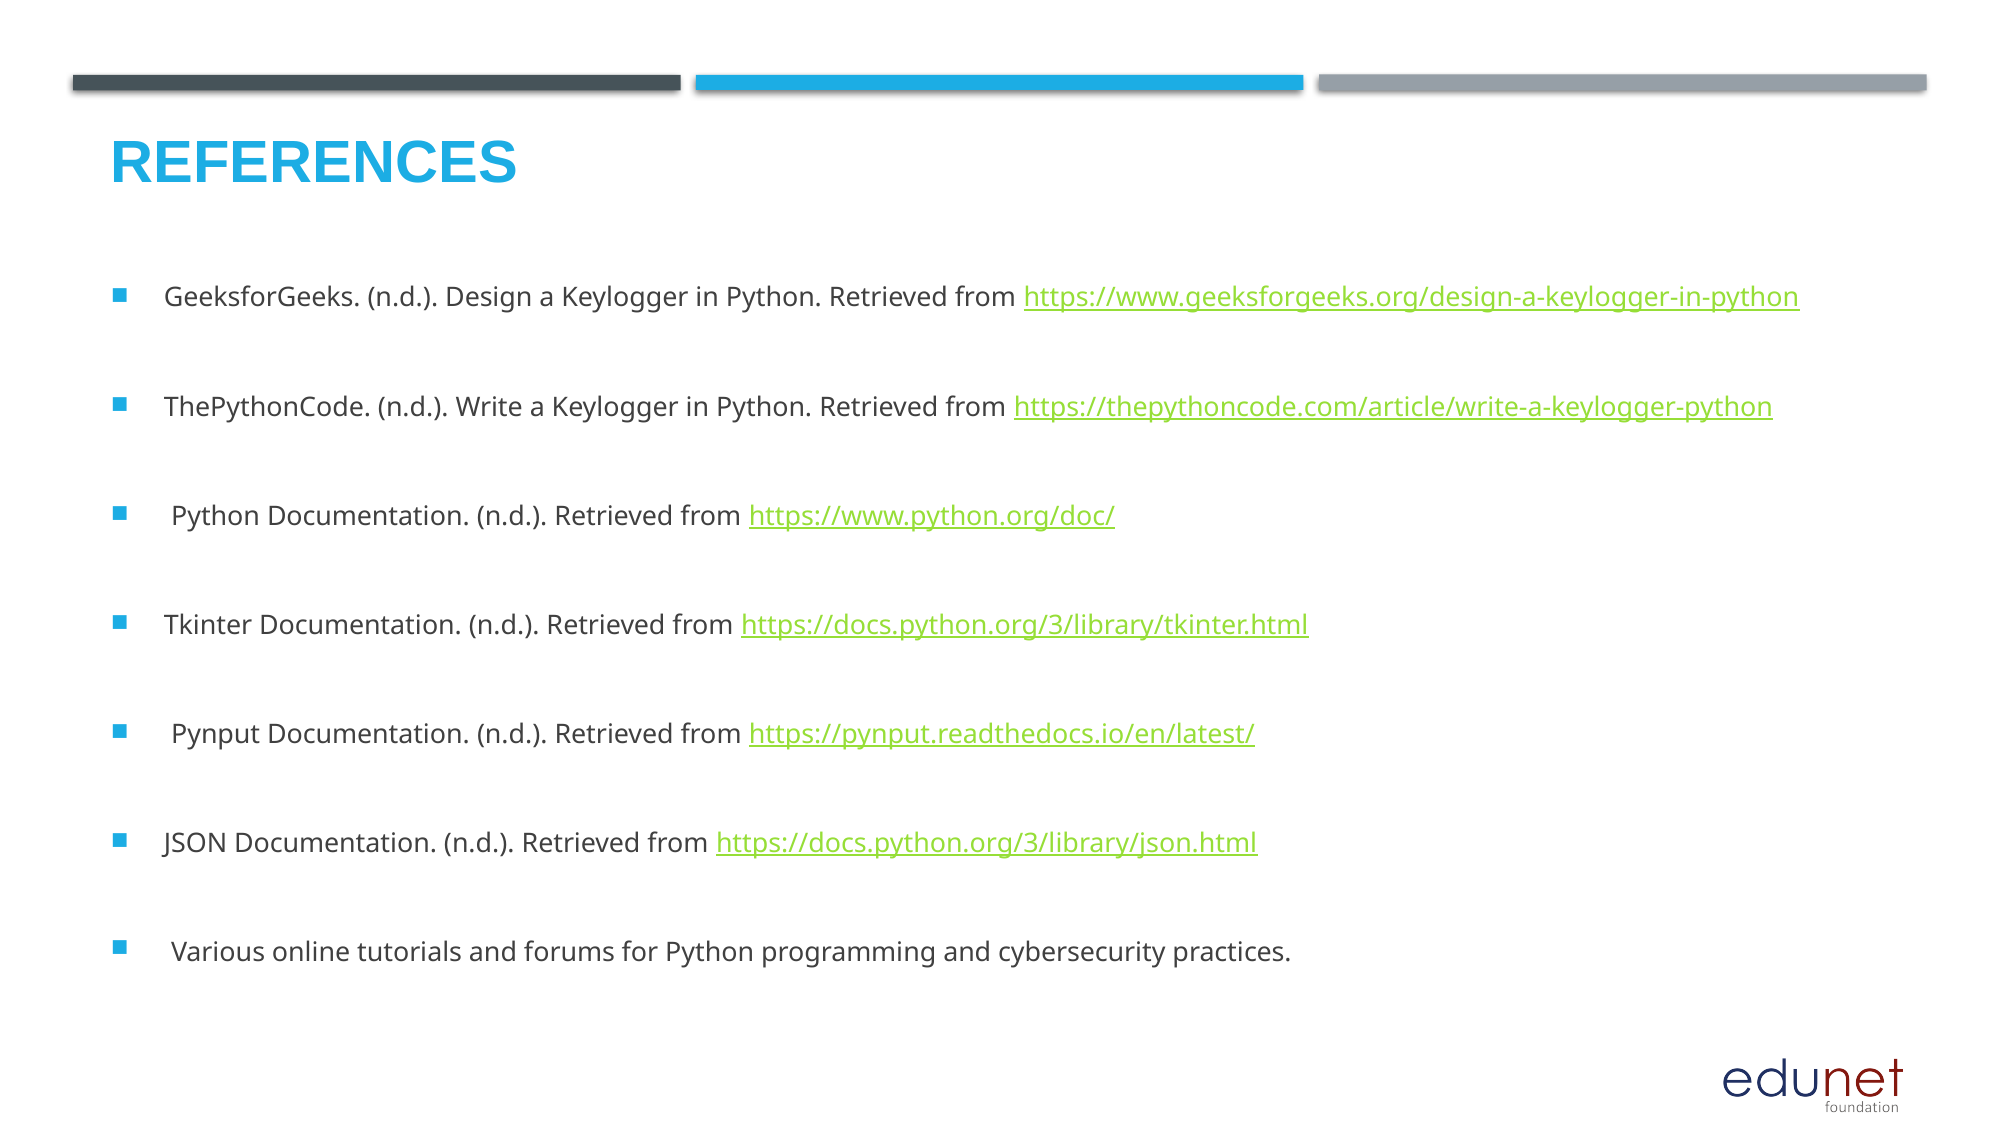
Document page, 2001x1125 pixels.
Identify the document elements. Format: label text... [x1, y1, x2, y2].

picture [1719, 1056, 1905, 1116]
title References [95, 115, 1905, 203]
list GeeksforGeeks. (n.d.). Design a Keylogger in Python. Retrieved from https://www.geeksforgeeks.org/design-a-keylogger-in-python ThePythonCode. (n.d.). Write a Keylogger in Python. Retrieved from https://thepythoncode.com/article/write-a-keylogger-python Python Documentation. (n.d.). Retrieved from https://www.python.org/doc/ Tkinter Documentation. (n.d.). Retrieved from https://docs.python.org/3/library/tkinter.html Pynput Documentation. (n.d.). Retrieved from https://pynput.readthedocs.io/en/latest/ JSON Documentation. (n.d.). Retrieved from https://docs.python.org/3/library/json.html Various online tutorials and forums for Python programming and cybersecurity practices. [95, 213, 1905, 981]
